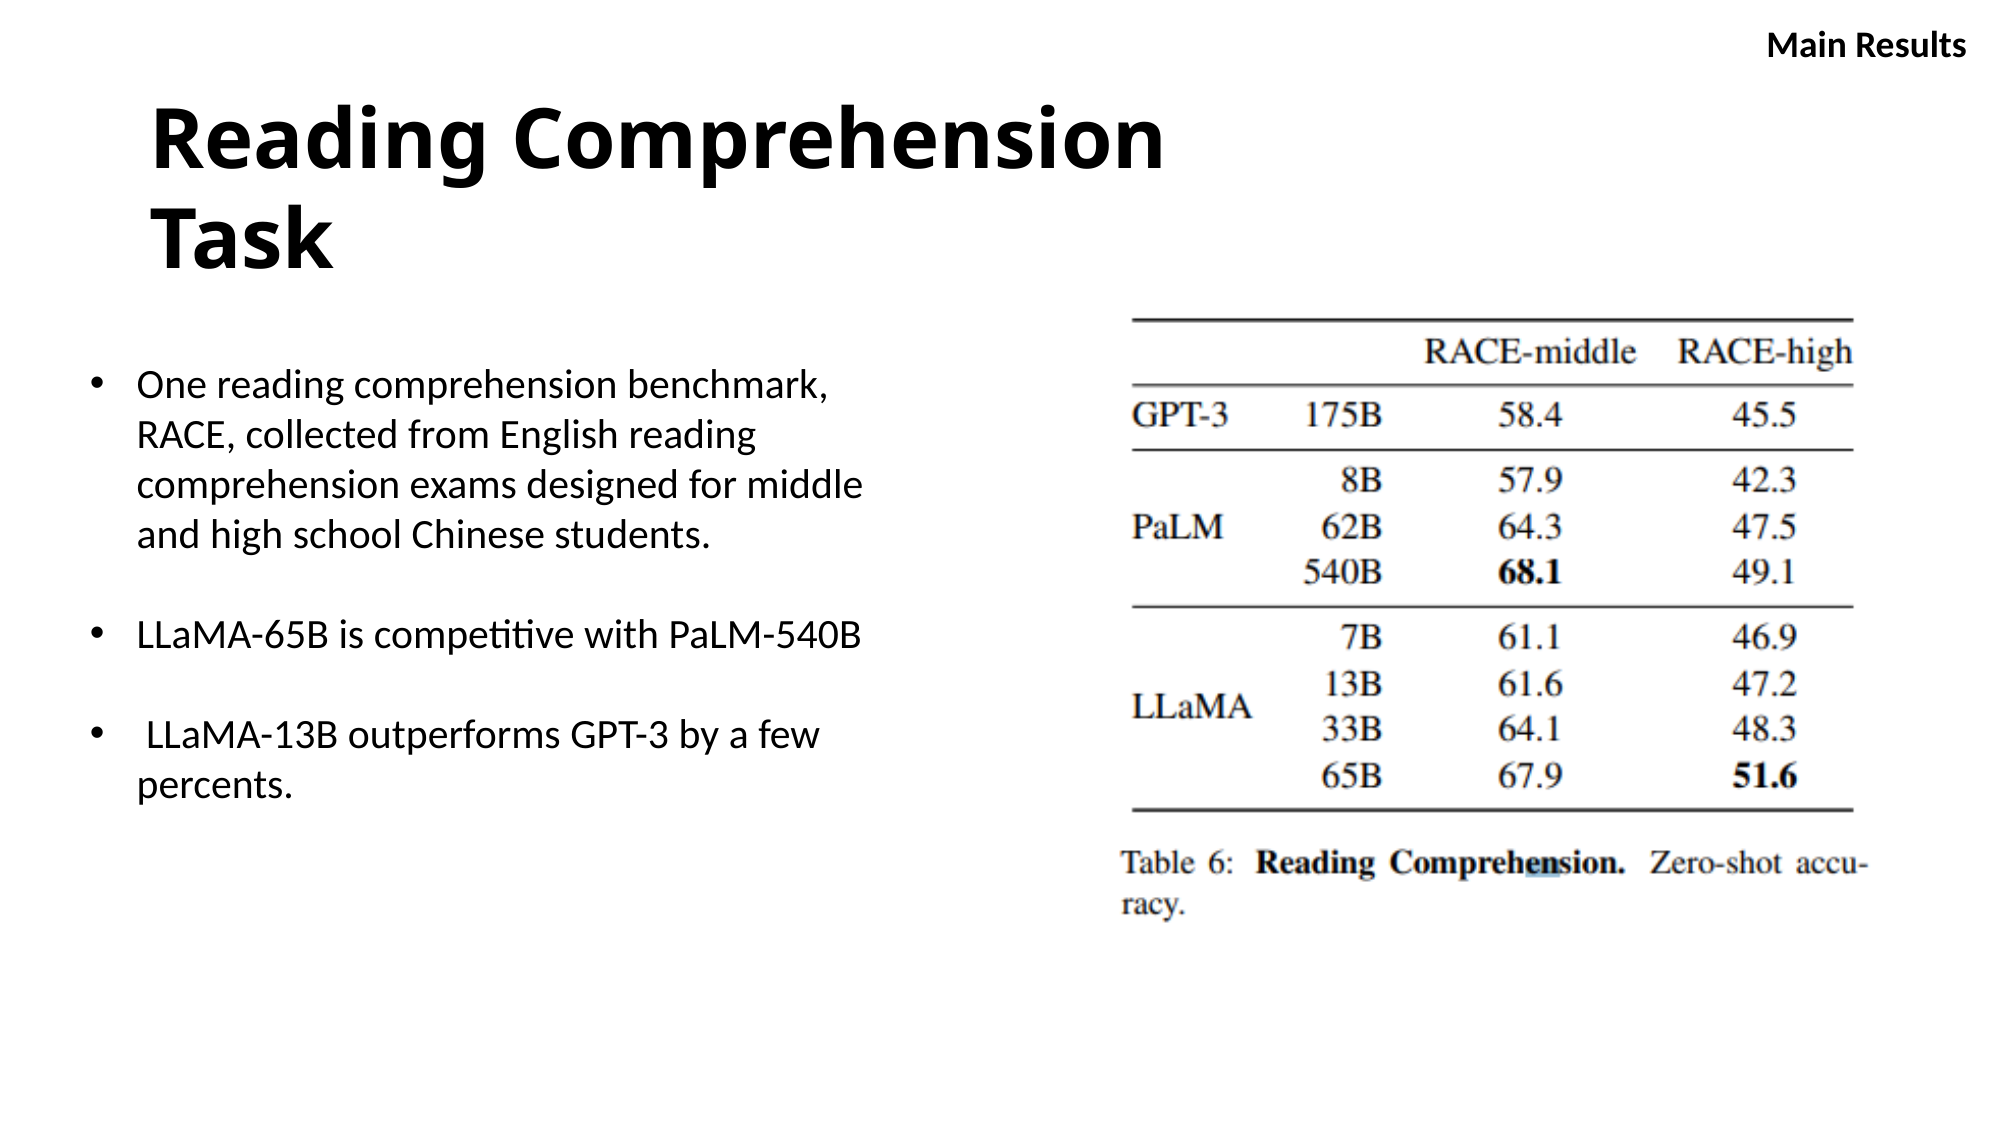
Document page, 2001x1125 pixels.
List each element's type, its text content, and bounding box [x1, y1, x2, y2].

text_box One reading comprehension benchmark, RACE, collected from English reading comprehension exams designed for middle and high school Chinese students. LLaMA-65B is competitive with PaLM-540B LLaMA-13B outperforms GPT-3 by a few percents. [74, 349, 912, 815]
text_box Reading Comprehension Task [135, 77, 1375, 293]
text_box Main Results [1751, 17, 2000, 84]
picture [1104, 274, 1903, 939]
